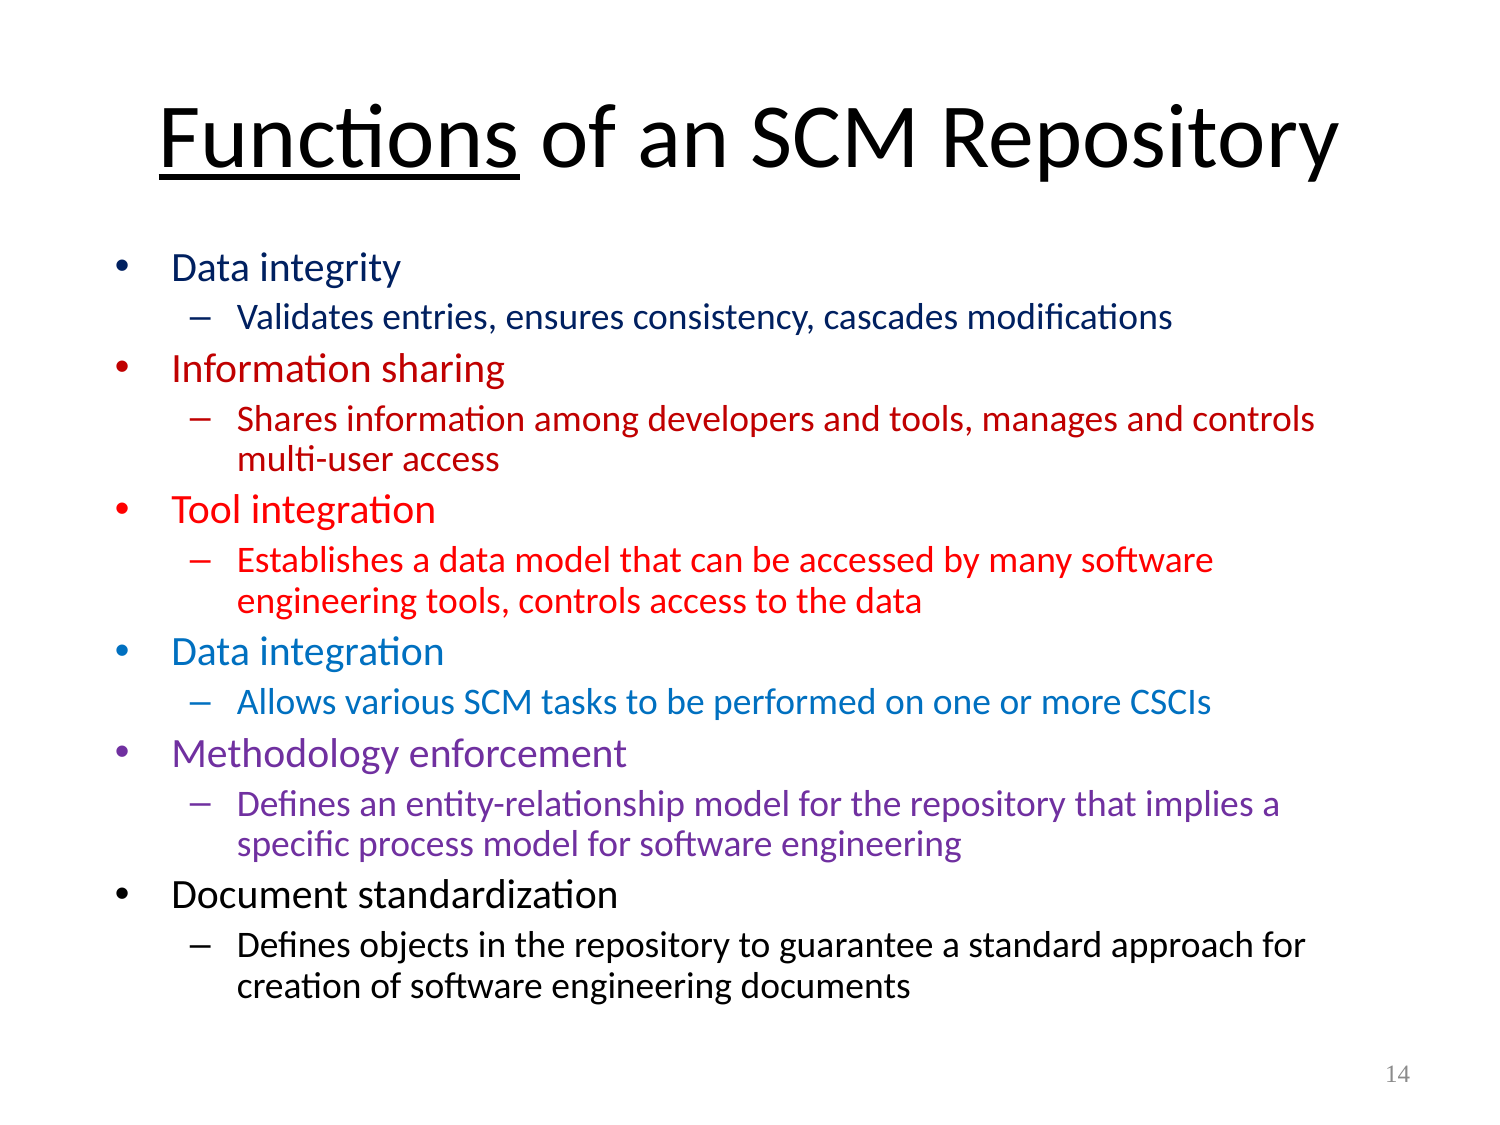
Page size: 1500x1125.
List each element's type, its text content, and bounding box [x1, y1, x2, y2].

list Data integrity Validates entries, ensures consistency, cascades modifications Information sharing Shares information among developers and tools, manages and controls multi-user access Tool integration Establishes a data model that can be accessed by many software engineering tools, controls access to the data Data integration Allows various SCM tasks to be performed on one or more CSCIs Methodology enforcement Defines an entity-relationship model for the repository that implies a specific process model for software engineering Document standardization Defines objects in the repository to guarantee a standard approach for creation of software engineering documents [99, 237, 1389, 1125]
slide_number 14 [1389, 1042, 1425, 1103]
title Functions of an SCM Repository [112, 37, 1388, 225]
